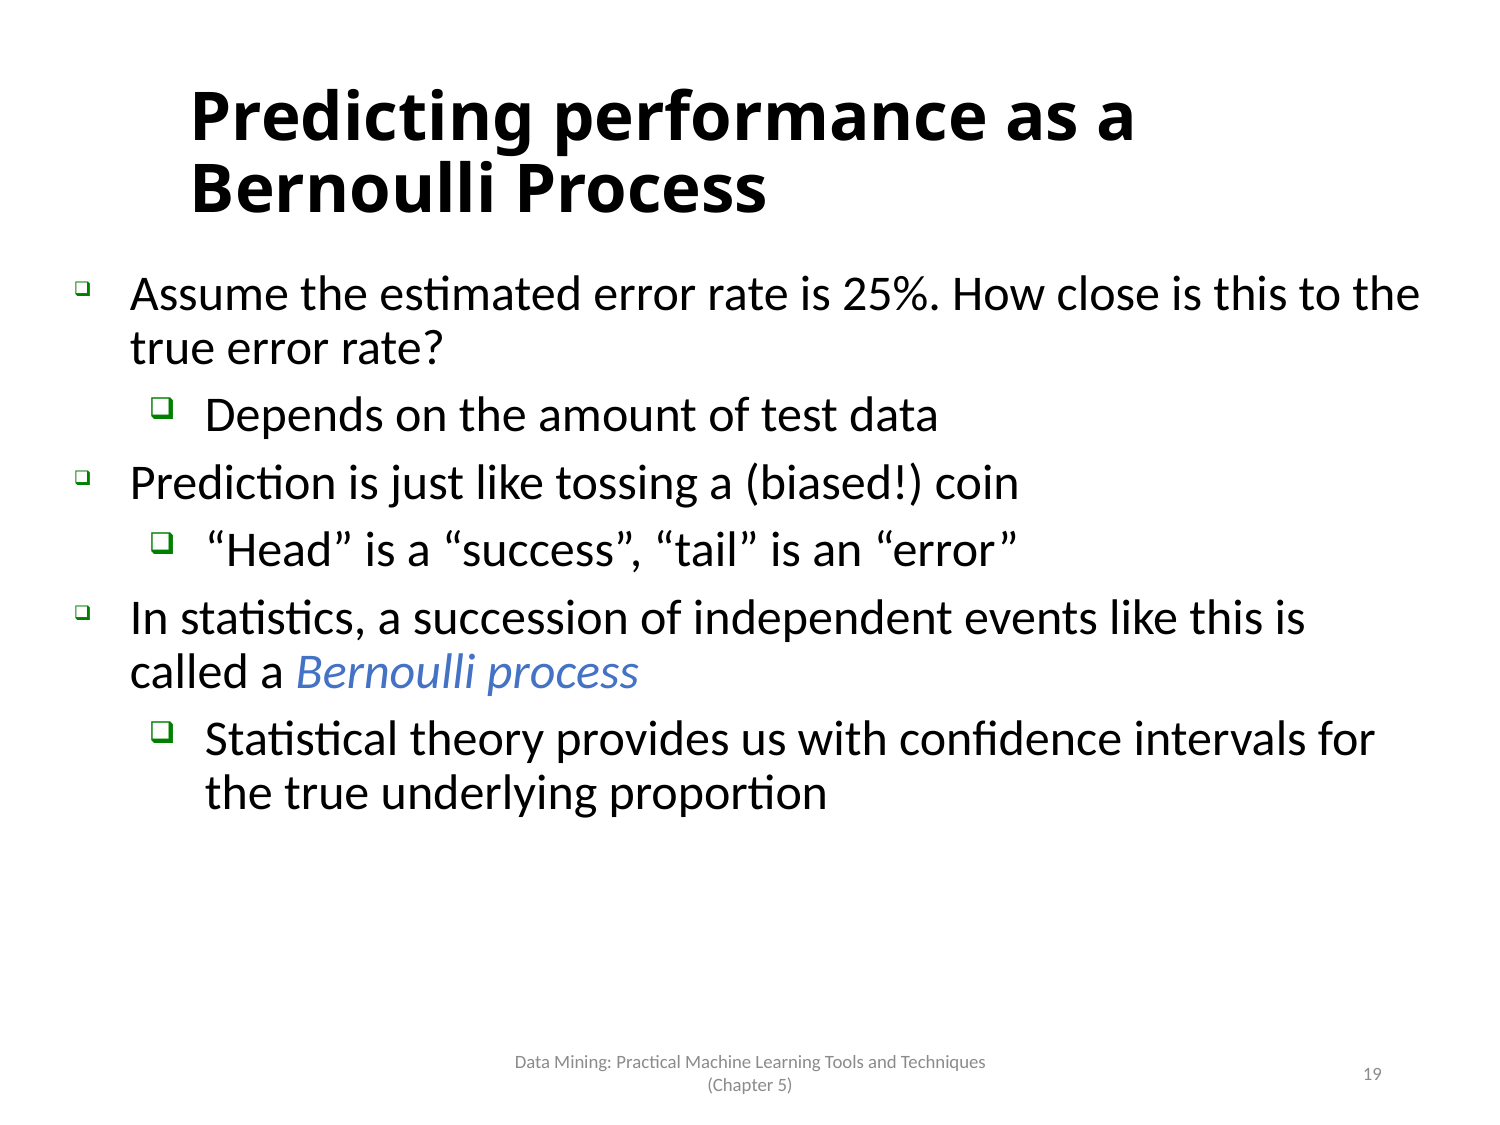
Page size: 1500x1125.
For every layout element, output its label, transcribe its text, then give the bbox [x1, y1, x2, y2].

slide_number 19 [1059, 1042, 1397, 1103]
footer Data Mining: Practical Machine Learning Tools and Techniques (Chapter 5) [496, 1042, 1004, 1103]
title Predicting performance as a Bernoulli Process [174, 74, 1425, 235]
text_box Assume the estimated error rate is 25%. How close is this to the true error rate? Depends on the amount of test data Prediction is just like tossing a (biased!) coin “Head” is a “success”, “tail” is an “error” In statistics, a succession of independent events like this is called a Bernoulli process Statistical theory provides us with confidence intervals for the true underlying proportion [58, 260, 1447, 828]
